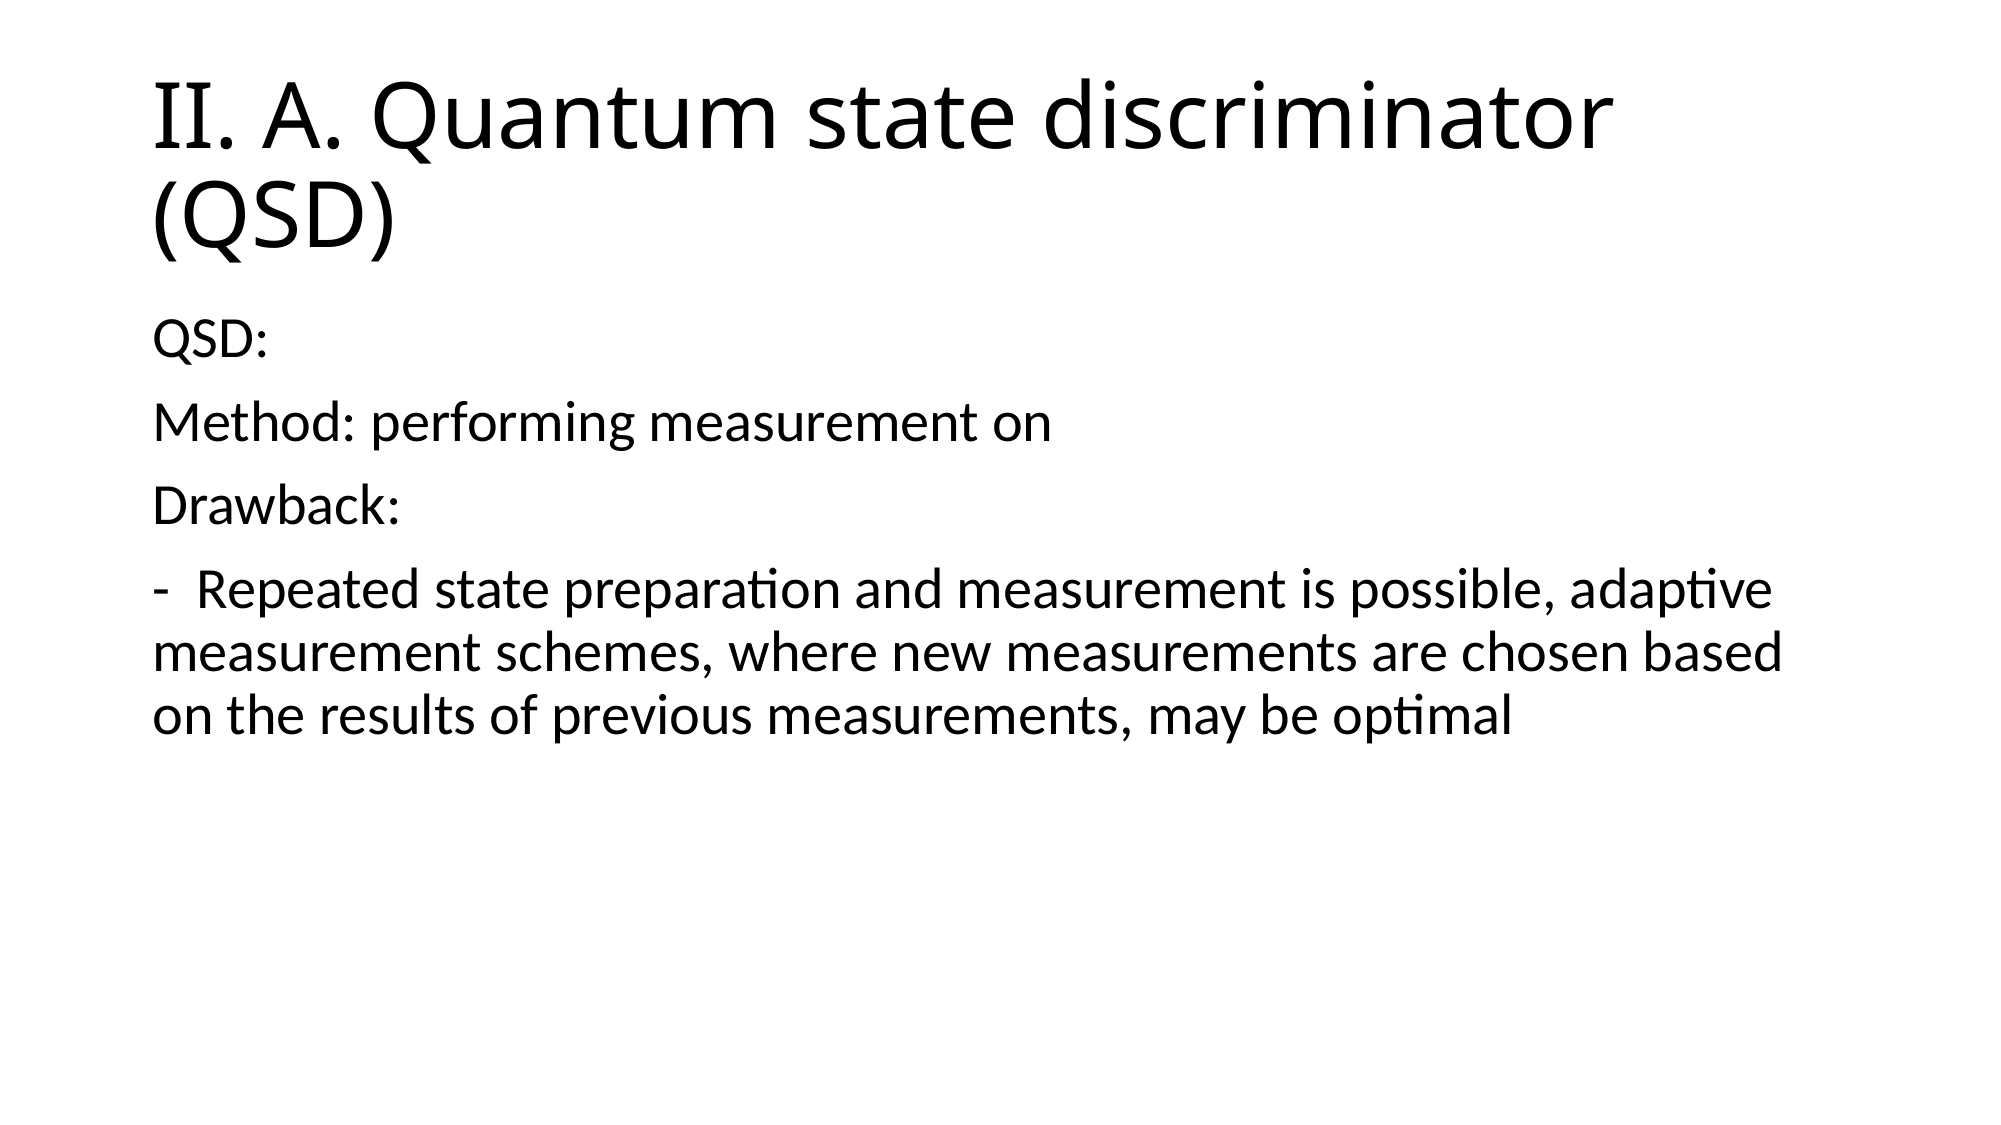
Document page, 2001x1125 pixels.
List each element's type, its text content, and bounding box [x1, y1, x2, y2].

title II. A. Quantum state discriminator (QSD) [137, 59, 1863, 278]
